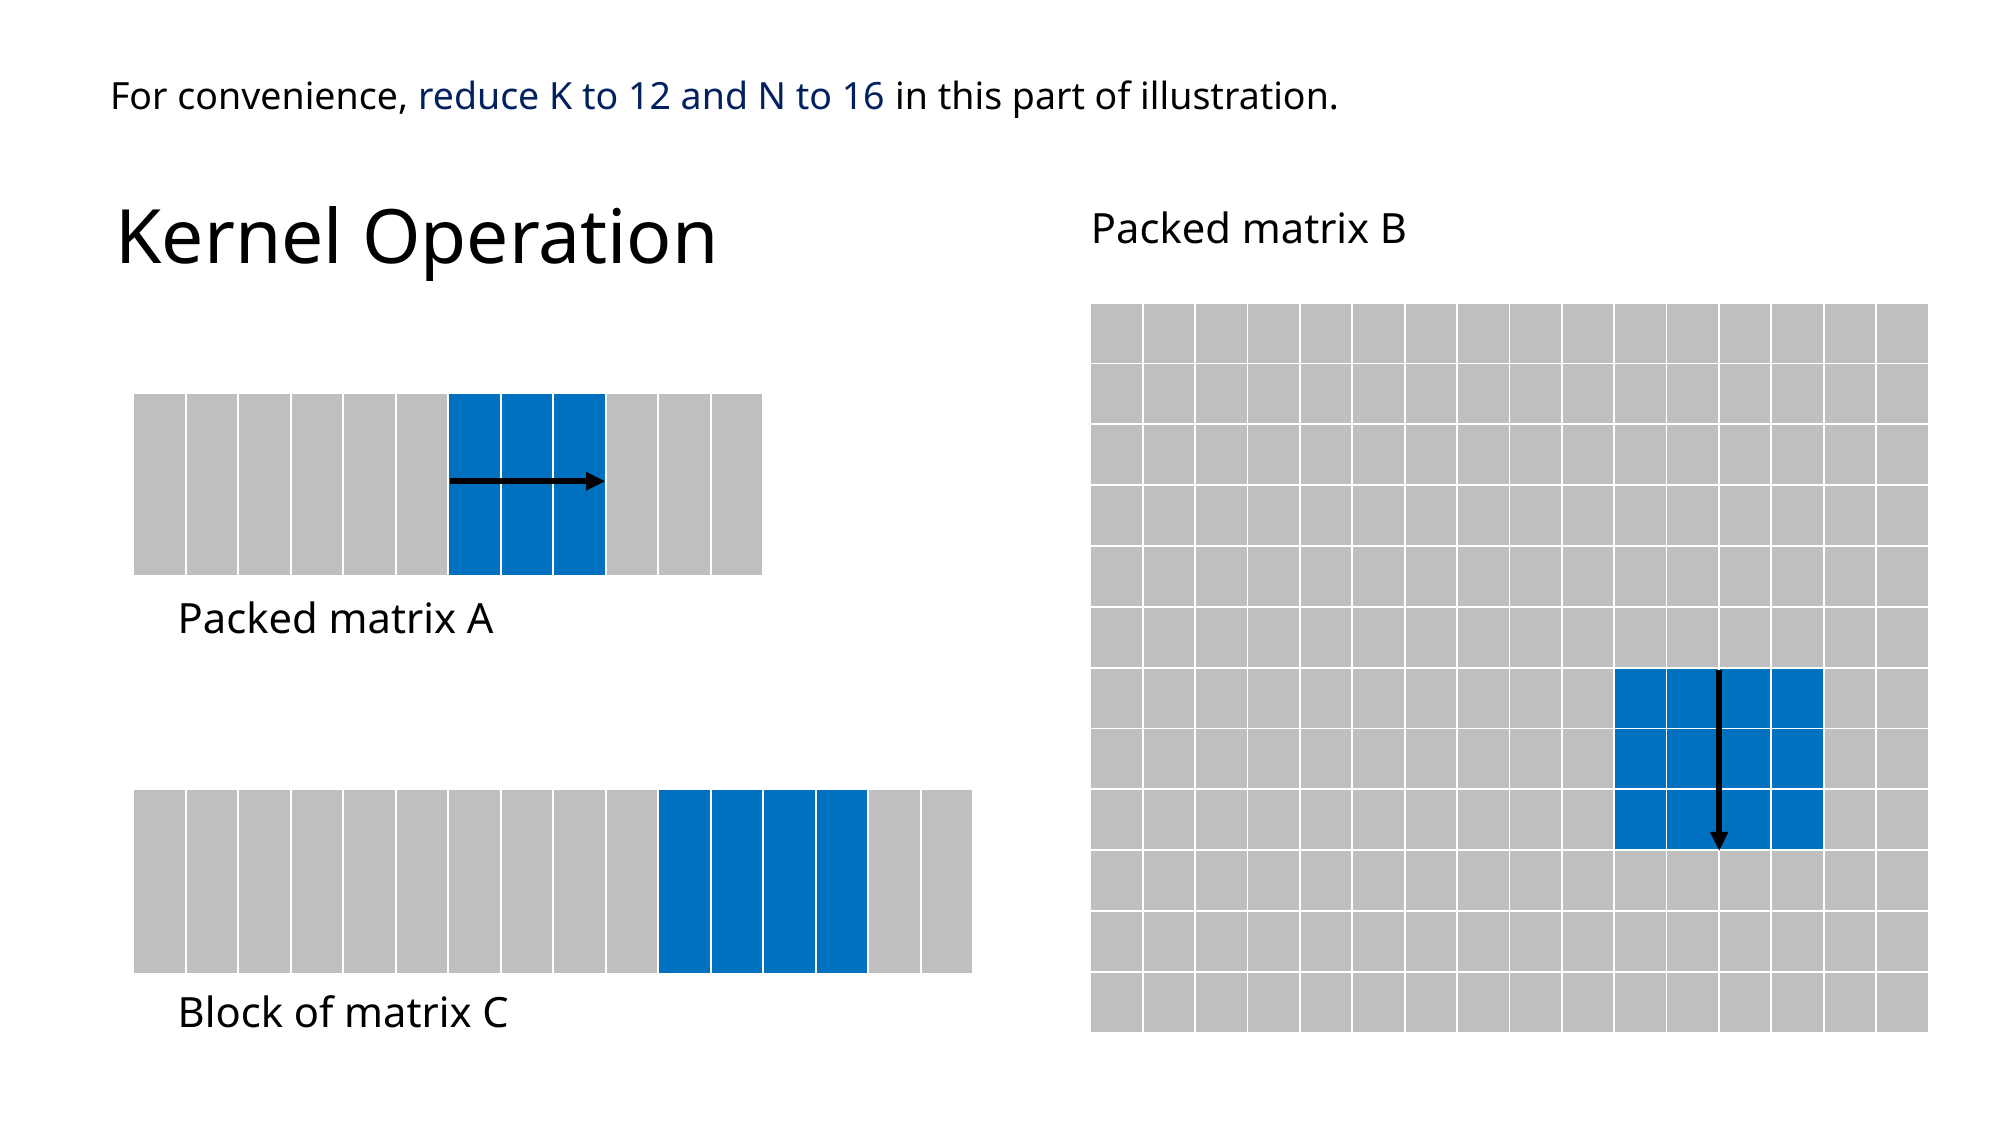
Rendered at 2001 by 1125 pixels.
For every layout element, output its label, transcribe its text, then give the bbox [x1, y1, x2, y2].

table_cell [1667, 851, 1718, 910]
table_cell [1720, 973, 1770, 1032]
table_header [1406, 304, 1456, 363]
table_header [449, 790, 500, 973]
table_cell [1510, 851, 1561, 910]
text_box Block of matrix C [162, 978, 524, 1044]
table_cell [1091, 973, 1142, 1032]
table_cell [1144, 729, 1194, 788]
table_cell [1248, 669, 1299, 728]
table_header [397, 790, 447, 973]
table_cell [1353, 425, 1404, 484]
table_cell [1772, 486, 1823, 545]
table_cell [1510, 608, 1561, 667]
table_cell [1196, 790, 1247, 849]
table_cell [1667, 364, 1718, 423]
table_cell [1196, 608, 1247, 667]
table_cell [1563, 729, 1613, 788]
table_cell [1406, 851, 1456, 910]
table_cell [1667, 973, 1718, 1032]
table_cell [1248, 547, 1299, 606]
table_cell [1091, 912, 1142, 971]
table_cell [1510, 729, 1561, 788]
table_header [1563, 304, 1613, 363]
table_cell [1091, 851, 1142, 910]
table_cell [1825, 729, 1875, 788]
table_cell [1091, 486, 1142, 545]
table_header [397, 394, 447, 575]
text_box Packed matrix A [162, 584, 509, 650]
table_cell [1406, 729, 1456, 788]
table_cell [1353, 669, 1404, 728]
table_cell [1458, 364, 1509, 423]
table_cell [1196, 669, 1247, 728]
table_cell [1825, 486, 1875, 545]
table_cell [1772, 790, 1823, 849]
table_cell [1353, 608, 1404, 667]
table_header [922, 790, 972, 973]
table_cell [1720, 486, 1770, 545]
table_header [1667, 304, 1718, 363]
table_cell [1720, 608, 1770, 667]
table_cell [1510, 425, 1561, 484]
table_header [1772, 304, 1823, 363]
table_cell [1510, 547, 1561, 606]
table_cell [1458, 547, 1509, 606]
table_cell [1667, 547, 1718, 606]
table_header [1196, 304, 1247, 363]
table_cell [1563, 425, 1613, 484]
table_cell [1144, 608, 1194, 667]
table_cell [1248, 425, 1299, 484]
table_header [292, 394, 342, 575]
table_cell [1091, 608, 1142, 667]
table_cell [1722, 729, 1770, 788]
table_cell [1510, 912, 1561, 971]
table_header [449, 394, 500, 478]
table_header [187, 790, 237, 973]
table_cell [1458, 486, 1509, 545]
table_header [1877, 304, 1928, 363]
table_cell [1248, 729, 1299, 788]
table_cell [1510, 364, 1561, 423]
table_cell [1772, 729, 1823, 788]
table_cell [1144, 851, 1194, 910]
table_header [239, 394, 290, 575]
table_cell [1510, 486, 1561, 545]
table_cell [1406, 973, 1456, 1032]
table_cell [1563, 912, 1613, 971]
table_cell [1458, 973, 1509, 1032]
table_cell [1406, 425, 1456, 484]
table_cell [1877, 912, 1928, 971]
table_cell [1196, 973, 1247, 1032]
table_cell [1667, 912, 1718, 971]
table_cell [1615, 364, 1666, 423]
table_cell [1196, 729, 1247, 788]
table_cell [1091, 547, 1142, 606]
table_cell [1248, 364, 1299, 423]
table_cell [1877, 729, 1928, 788]
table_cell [1353, 851, 1404, 910]
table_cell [1353, 486, 1404, 545]
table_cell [1877, 364, 1928, 423]
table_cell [1353, 790, 1404, 849]
text_box Kernel Operation [100, 181, 734, 286]
table_header [1144, 304, 1194, 363]
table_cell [1720, 912, 1770, 971]
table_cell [1563, 486, 1613, 545]
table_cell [1144, 547, 1194, 606]
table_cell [1825, 669, 1875, 728]
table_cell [1615, 608, 1666, 667]
table_header [449, 482, 500, 575]
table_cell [1615, 669, 1666, 728]
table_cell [1406, 912, 1456, 971]
table_header [1510, 304, 1561, 363]
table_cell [1615, 973, 1666, 1032]
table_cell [1825, 547, 1875, 606]
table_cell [1722, 669, 1770, 728]
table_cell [1353, 547, 1404, 606]
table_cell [1144, 790, 1194, 849]
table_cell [1091, 729, 1142, 788]
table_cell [1458, 669, 1509, 728]
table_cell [1301, 973, 1351, 1032]
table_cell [1248, 486, 1299, 545]
table_header [1720, 304, 1770, 363]
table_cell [1144, 973, 1194, 1032]
text_box For convenience, reduce K to 12 and N to 16 in this part of illustration. [95, 64, 1355, 125]
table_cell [1144, 425, 1194, 484]
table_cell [1248, 973, 1299, 1032]
table_header [344, 790, 395, 973]
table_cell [1091, 425, 1142, 484]
table_header [607, 790, 657, 973]
table_header [344, 394, 395, 575]
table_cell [1721, 790, 1770, 849]
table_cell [1615, 912, 1666, 971]
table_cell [1144, 486, 1194, 545]
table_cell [1615, 851, 1666, 910]
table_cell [1772, 851, 1823, 910]
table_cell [1301, 851, 1351, 910]
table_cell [1301, 790, 1351, 849]
table_header [187, 394, 237, 575]
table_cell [1615, 425, 1666, 484]
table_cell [1196, 486, 1247, 545]
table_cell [1196, 912, 1247, 971]
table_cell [1248, 851, 1299, 910]
table_cell [1301, 364, 1351, 423]
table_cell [1353, 912, 1404, 971]
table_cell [1615, 547, 1666, 606]
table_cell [1825, 364, 1875, 423]
table_header [1091, 304, 1142, 363]
table_header [502, 394, 552, 478]
table_header [1248, 304, 1299, 363]
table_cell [1825, 608, 1875, 667]
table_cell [1772, 364, 1823, 423]
table_header [764, 790, 815, 973]
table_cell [1877, 425, 1928, 484]
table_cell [1563, 547, 1613, 606]
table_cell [1563, 608, 1613, 667]
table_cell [1615, 790, 1666, 849]
table_cell [1353, 364, 1404, 423]
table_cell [1825, 790, 1875, 849]
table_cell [1772, 973, 1823, 1032]
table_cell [1406, 608, 1456, 667]
table_header [554, 482, 605, 575]
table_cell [1667, 425, 1718, 484]
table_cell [1510, 973, 1561, 1032]
table_header [659, 394, 710, 575]
table_header [817, 790, 867, 973]
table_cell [1667, 486, 1718, 545]
text_box Packed matrix B [1076, 194, 1423, 260]
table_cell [1877, 973, 1928, 1032]
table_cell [1563, 364, 1613, 423]
table_header [1825, 304, 1875, 363]
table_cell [1458, 729, 1509, 788]
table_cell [1720, 425, 1770, 484]
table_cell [1458, 608, 1509, 667]
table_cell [1877, 851, 1928, 910]
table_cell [1458, 425, 1509, 484]
table_header [712, 394, 762, 575]
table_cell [1248, 608, 1299, 667]
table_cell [1563, 973, 1613, 1032]
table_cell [1720, 547, 1770, 606]
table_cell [1196, 425, 1247, 484]
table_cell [1615, 729, 1666, 788]
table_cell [1772, 608, 1823, 667]
table_header [1353, 304, 1404, 363]
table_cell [1615, 486, 1666, 545]
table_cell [1196, 851, 1247, 910]
table_header [239, 790, 290, 973]
table_cell [1406, 364, 1456, 423]
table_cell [1406, 486, 1456, 545]
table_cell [1301, 729, 1351, 788]
table_header [659, 790, 710, 973]
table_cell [1667, 790, 1717, 849]
table_header [292, 790, 342, 973]
table_header [712, 790, 762, 973]
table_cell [1301, 608, 1351, 667]
table_cell [1091, 364, 1142, 423]
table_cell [1091, 669, 1142, 728]
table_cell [1877, 669, 1928, 728]
table_header [554, 394, 605, 480]
table_header [1615, 304, 1666, 363]
table_header [554, 790, 605, 973]
table_header [134, 790, 185, 973]
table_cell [1510, 669, 1561, 728]
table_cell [1406, 547, 1456, 606]
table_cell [1301, 486, 1351, 545]
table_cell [1825, 425, 1875, 484]
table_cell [1772, 425, 1823, 484]
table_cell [1563, 790, 1613, 849]
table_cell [1720, 851, 1770, 910]
table_cell [1196, 364, 1247, 423]
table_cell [1091, 790, 1142, 849]
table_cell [1825, 912, 1875, 971]
table_header [1301, 304, 1351, 363]
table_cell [1772, 669, 1823, 728]
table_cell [1301, 425, 1351, 484]
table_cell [1720, 364, 1770, 423]
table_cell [1458, 790, 1509, 849]
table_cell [1458, 912, 1509, 971]
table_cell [1772, 912, 1823, 971]
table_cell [1510, 790, 1561, 849]
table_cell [1301, 912, 1351, 971]
table_header [869, 790, 920, 973]
table_header [502, 790, 552, 973]
table_header [1458, 304, 1509, 363]
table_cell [1825, 851, 1875, 910]
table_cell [1667, 729, 1716, 788]
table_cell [1406, 790, 1456, 849]
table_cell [1563, 851, 1613, 910]
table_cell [1667, 669, 1718, 728]
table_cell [1877, 790, 1928, 849]
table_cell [1248, 912, 1299, 971]
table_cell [1353, 973, 1404, 1032]
table_header [607, 394, 657, 575]
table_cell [1877, 608, 1928, 667]
table_cell [1144, 364, 1194, 423]
table_header [502, 484, 552, 575]
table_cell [1772, 547, 1823, 606]
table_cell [1667, 608, 1718, 667]
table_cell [1144, 912, 1194, 971]
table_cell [1196, 547, 1247, 606]
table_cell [1877, 486, 1928, 545]
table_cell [1458, 851, 1509, 910]
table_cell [1353, 729, 1404, 788]
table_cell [1877, 547, 1928, 606]
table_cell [1406, 669, 1456, 728]
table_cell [1144, 669, 1194, 728]
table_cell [1301, 669, 1351, 728]
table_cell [1825, 973, 1875, 1032]
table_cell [1301, 547, 1351, 606]
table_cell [1248, 790, 1299, 849]
table_header [134, 394, 185, 575]
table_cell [1563, 669, 1613, 728]
